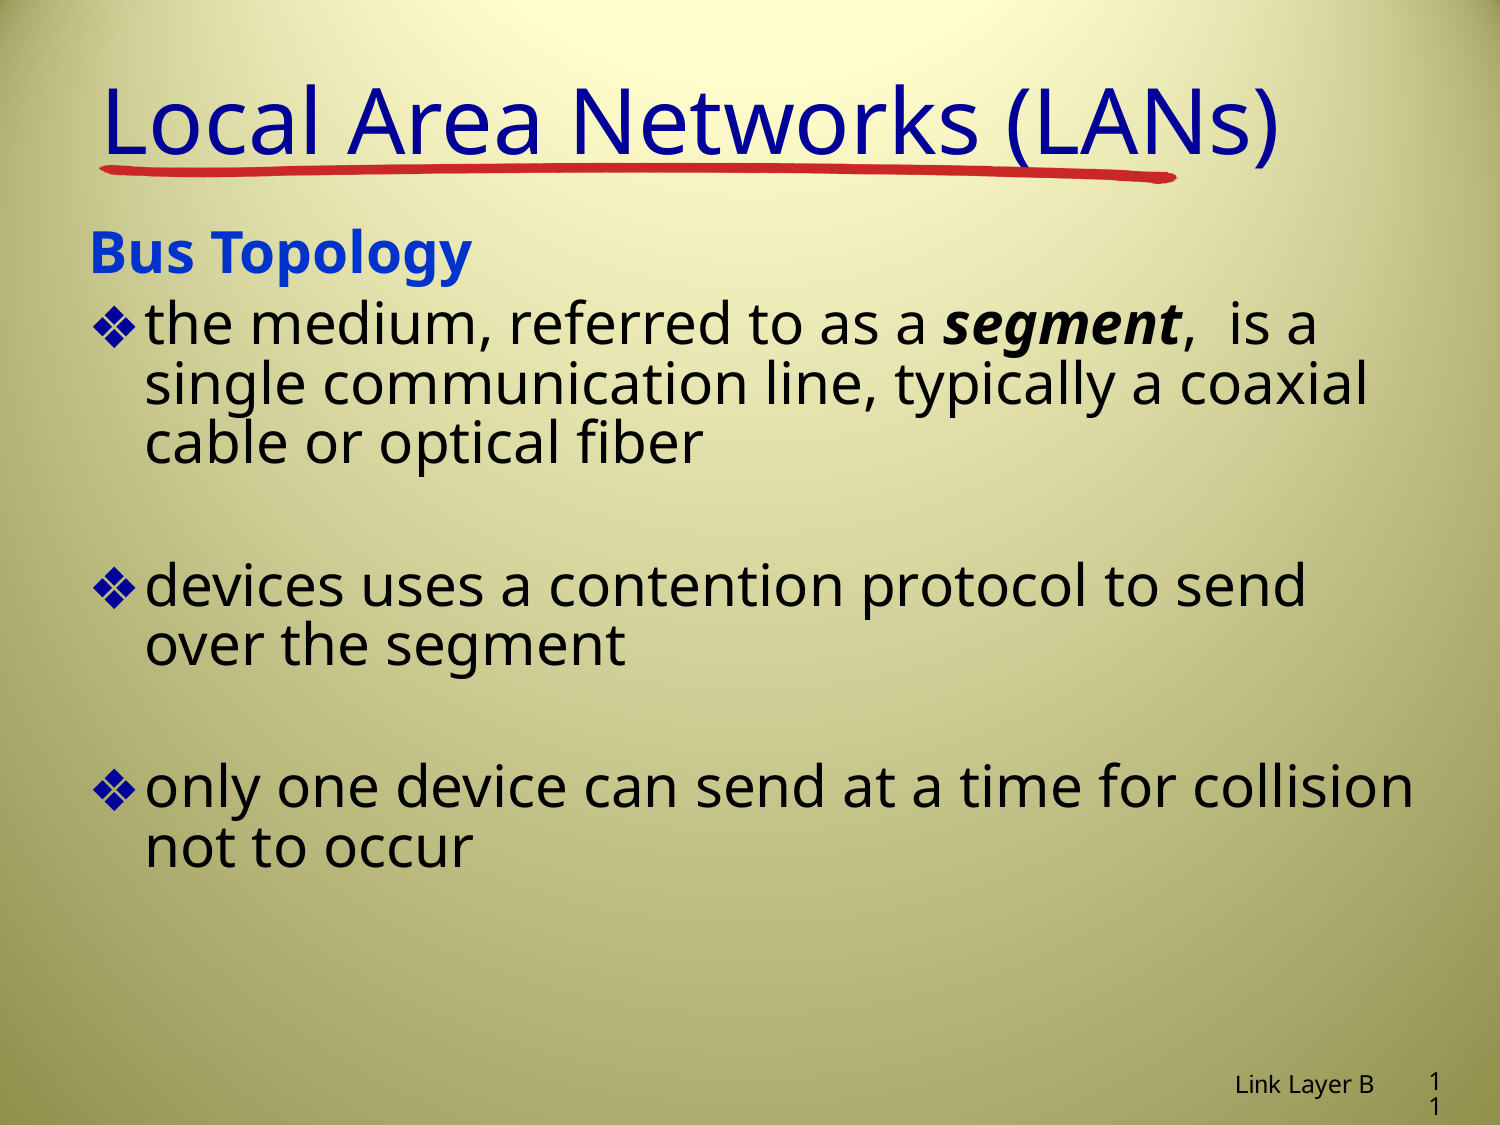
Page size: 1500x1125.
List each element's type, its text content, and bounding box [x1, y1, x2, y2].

title Local Area Networks (LANs) [85, 24, 1361, 212]
picture [0, 0, 1500, 1125]
list Bus Topology the medium, referred to as a segment, is a single communication line, typically a coaxial cable or optical fiber devices uses a contention protocol to send over the segment only one device can send at a time for collision not to occur [73, 218, 1458, 948]
